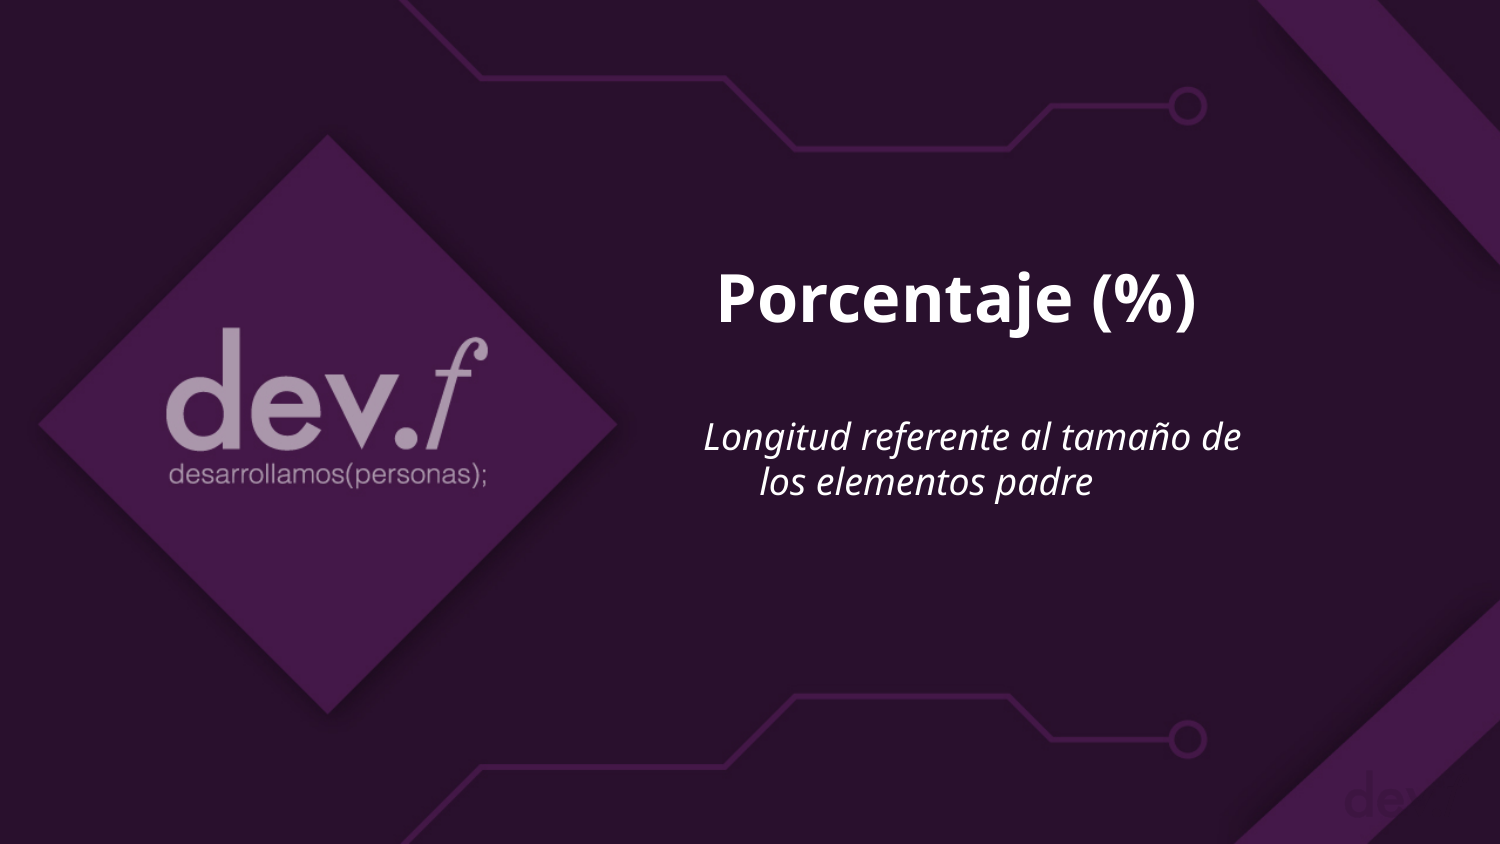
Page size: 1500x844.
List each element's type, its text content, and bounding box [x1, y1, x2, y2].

title Porcentaje (%) [700, 240, 1270, 335]
picture [0, 0, 1500, 844]
subtitle Longitud referente al tamaño de los elementos padre [669, 397, 1301, 567]
